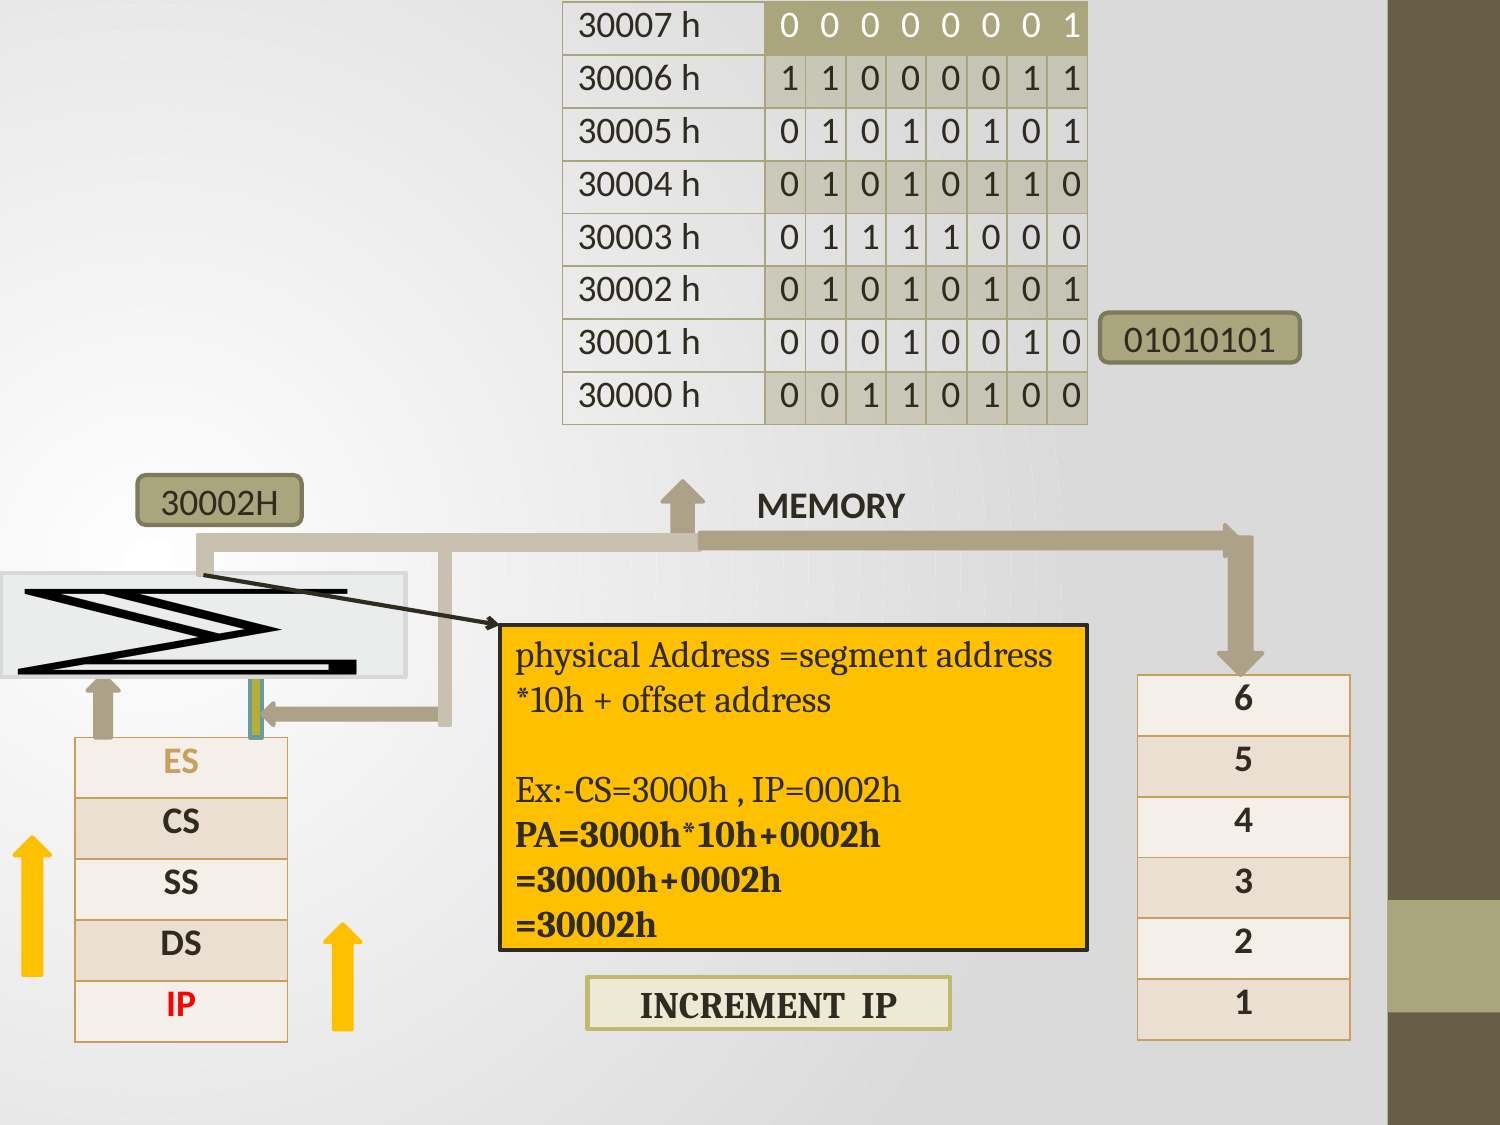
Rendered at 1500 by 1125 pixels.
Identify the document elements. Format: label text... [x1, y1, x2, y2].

table_cell 30006 h [563, 56, 764, 107]
table_cell 0 [1048, 373, 1087, 424]
text_box [248, 679, 264, 740]
table_cell 30003 h [563, 214, 764, 265]
table_cell 0 [1048, 214, 1087, 265]
text_box [1216, 535, 1265, 678]
table_cell DS [76, 921, 287, 980]
text_box 01010101 [1097, 310, 1303, 365]
table_cell 4 [1138, 798, 1349, 857]
table_cell 30005 h [563, 109, 764, 160]
table_header 0 [766, 3, 805, 54]
table_cell 1 [968, 109, 1006, 160]
text_box INCREMENT IP [585, 975, 952, 1031]
table_cell 1 [887, 267, 925, 318]
table_cell 0 [927, 320, 966, 371]
table_cell 0 [847, 267, 885, 318]
table_cell 1 [847, 214, 885, 265]
table_header 0 [847, 3, 885, 54]
text_box [670, 521, 695, 533]
text_box [676, 479, 690, 485]
table_cell 0 [766, 109, 805, 160]
table_cell 0 [1008, 373, 1046, 424]
table_header 0 [927, 3, 966, 54]
table_cell 1 [806, 56, 845, 107]
table_cell 0 [887, 56, 925, 107]
table_cell 30000 h [563, 373, 764, 424]
text_box 30002H [135, 472, 304, 528]
table_header 6 [1138, 676, 1349, 735]
text_box [323, 922, 363, 1032]
table_cell 0 [927, 267, 966, 318]
table_cell 1 [1048, 56, 1087, 107]
table_header 30007 h [563, 3, 764, 54]
table_cell 1 [968, 373, 1006, 424]
table_cell 0 [927, 373, 966, 424]
table_cell 0 [766, 214, 805, 265]
table_cell 0 [927, 56, 966, 107]
table_cell 0 [968, 56, 1006, 107]
table_cell 1 [887, 320, 925, 371]
text_box [438, 551, 452, 614]
table_header 0 [1008, 3, 1046, 54]
table_cell 30002 h [563, 267, 764, 318]
table_cell 0 [1008, 214, 1046, 265]
table_cell 0 [766, 373, 805, 424]
table_cell 1 [766, 56, 805, 107]
table_cell 0 [806, 373, 845, 424]
table_cell 0 [766, 267, 805, 318]
table_cell 1 [806, 267, 845, 318]
table_header ES [76, 738, 287, 797]
table_cell 1 [968, 162, 1006, 213]
table_cell 1 [1138, 980, 1349, 1039]
table_cell 1 [887, 109, 925, 160]
text_box [85, 679, 121, 740]
table_cell 0 [766, 162, 805, 213]
table_cell IP [76, 982, 287, 1041]
text_box [196, 533, 214, 577]
table_cell 0 [927, 109, 966, 160]
table_cell 1 [806, 109, 845, 160]
table_cell 1 [887, 162, 925, 213]
table_cell 5 [1138, 737, 1349, 796]
table_cell 1 [887, 373, 925, 424]
table_cell 1 [1048, 109, 1087, 160]
table_cell 0 [806, 320, 845, 371]
table_cell 0 [968, 214, 1006, 265]
table_header 0 [887, 3, 925, 54]
table_cell 0 [1008, 267, 1046, 318]
table_cell 1 [806, 214, 845, 265]
table_cell 1 [1008, 162, 1046, 213]
table_cell 0 [766, 320, 805, 371]
table_cell SS [76, 860, 287, 919]
table_cell CS [76, 799, 287, 858]
table_cell 1 [968, 267, 1006, 318]
table_cell 1 [1008, 56, 1046, 107]
table_cell 0 [1008, 109, 1046, 160]
table_cell 3 [1138, 858, 1349, 917]
table_cell 1 [847, 373, 885, 424]
table_cell 30001 h [563, 320, 764, 371]
table_cell 0 [927, 162, 966, 213]
table_cell 1 [1048, 267, 1087, 318]
table_cell 1 [806, 162, 845, 213]
table_header 1 [1048, 3, 1087, 54]
text_box MEMORY [623, 485, 1040, 521]
text_box physical Address =segment address *10h + offset address Ex:-CS=3000h , IP=0002h PA=3000h*10h+0002h =30000h+0002h =30002h [498, 623, 1089, 952]
table_cell 1 [1008, 320, 1046, 371]
text_box [12, 835, 52, 977]
table_cell 1 [927, 214, 966, 265]
table_cell 0 [968, 320, 1006, 371]
table_cell 0 [1048, 320, 1087, 371]
text_box [198, 533, 702, 552]
text_box [438, 632, 452, 727]
table_cell 30004 h [563, 162, 764, 213]
table_header 0 [806, 3, 845, 54]
text_box [260, 701, 438, 727]
table_cell 0 [847, 109, 885, 160]
table_cell 1 [887, 214, 925, 265]
table_cell 0 [847, 162, 885, 213]
table_cell 0 [847, 56, 885, 107]
table_cell 0 [847, 320, 885, 371]
table_cell 2 [1138, 919, 1349, 978]
text_box [697, 523, 1238, 559]
table_cell 0 [1048, 162, 1087, 213]
table_header 0 [968, 3, 1006, 54]
